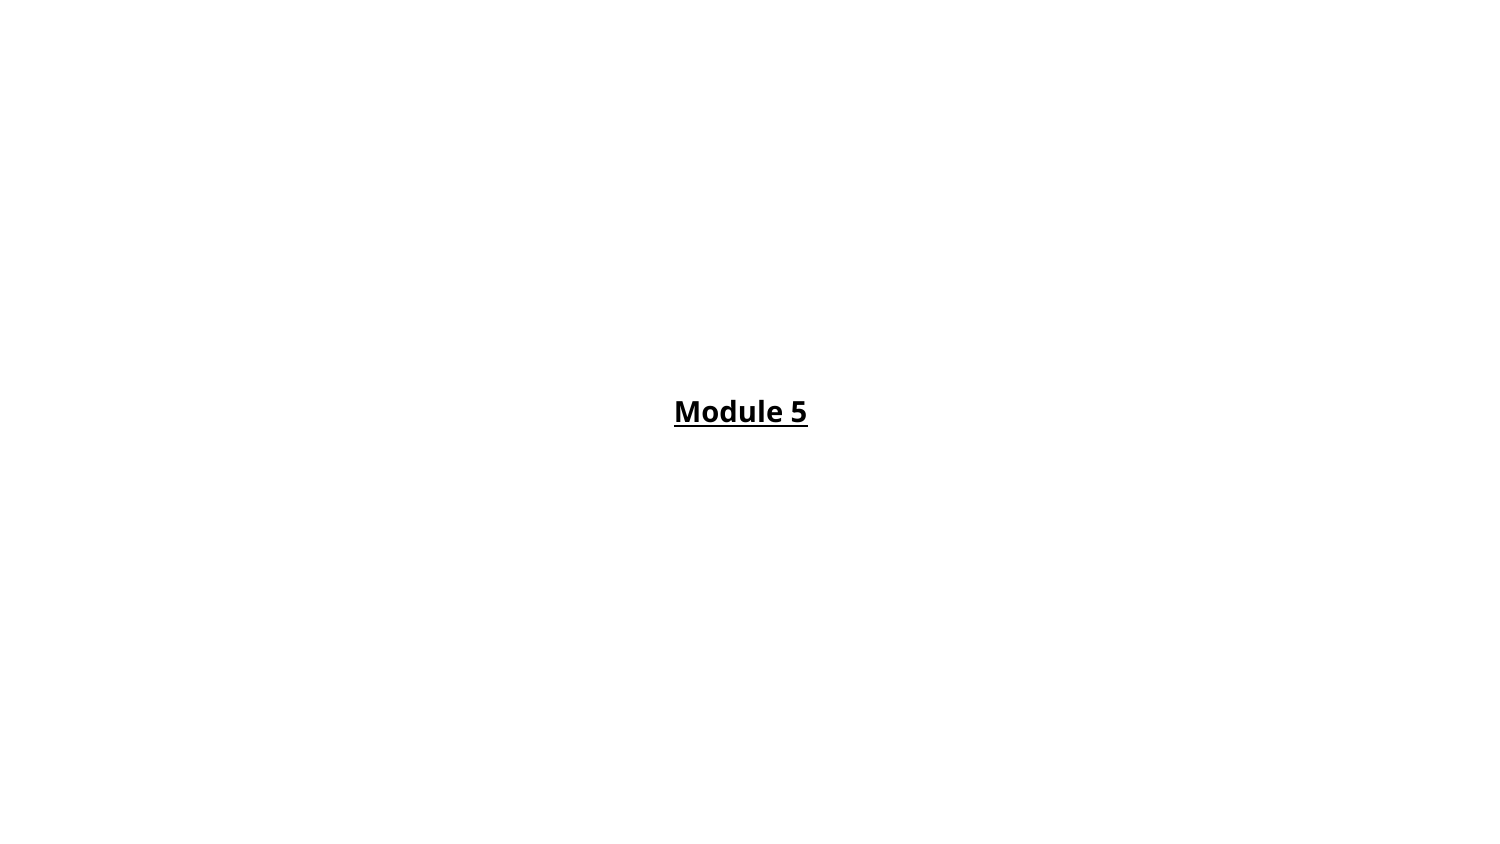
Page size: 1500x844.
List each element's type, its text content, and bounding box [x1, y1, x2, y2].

text_box Module 5 [659, 386, 823, 437]
